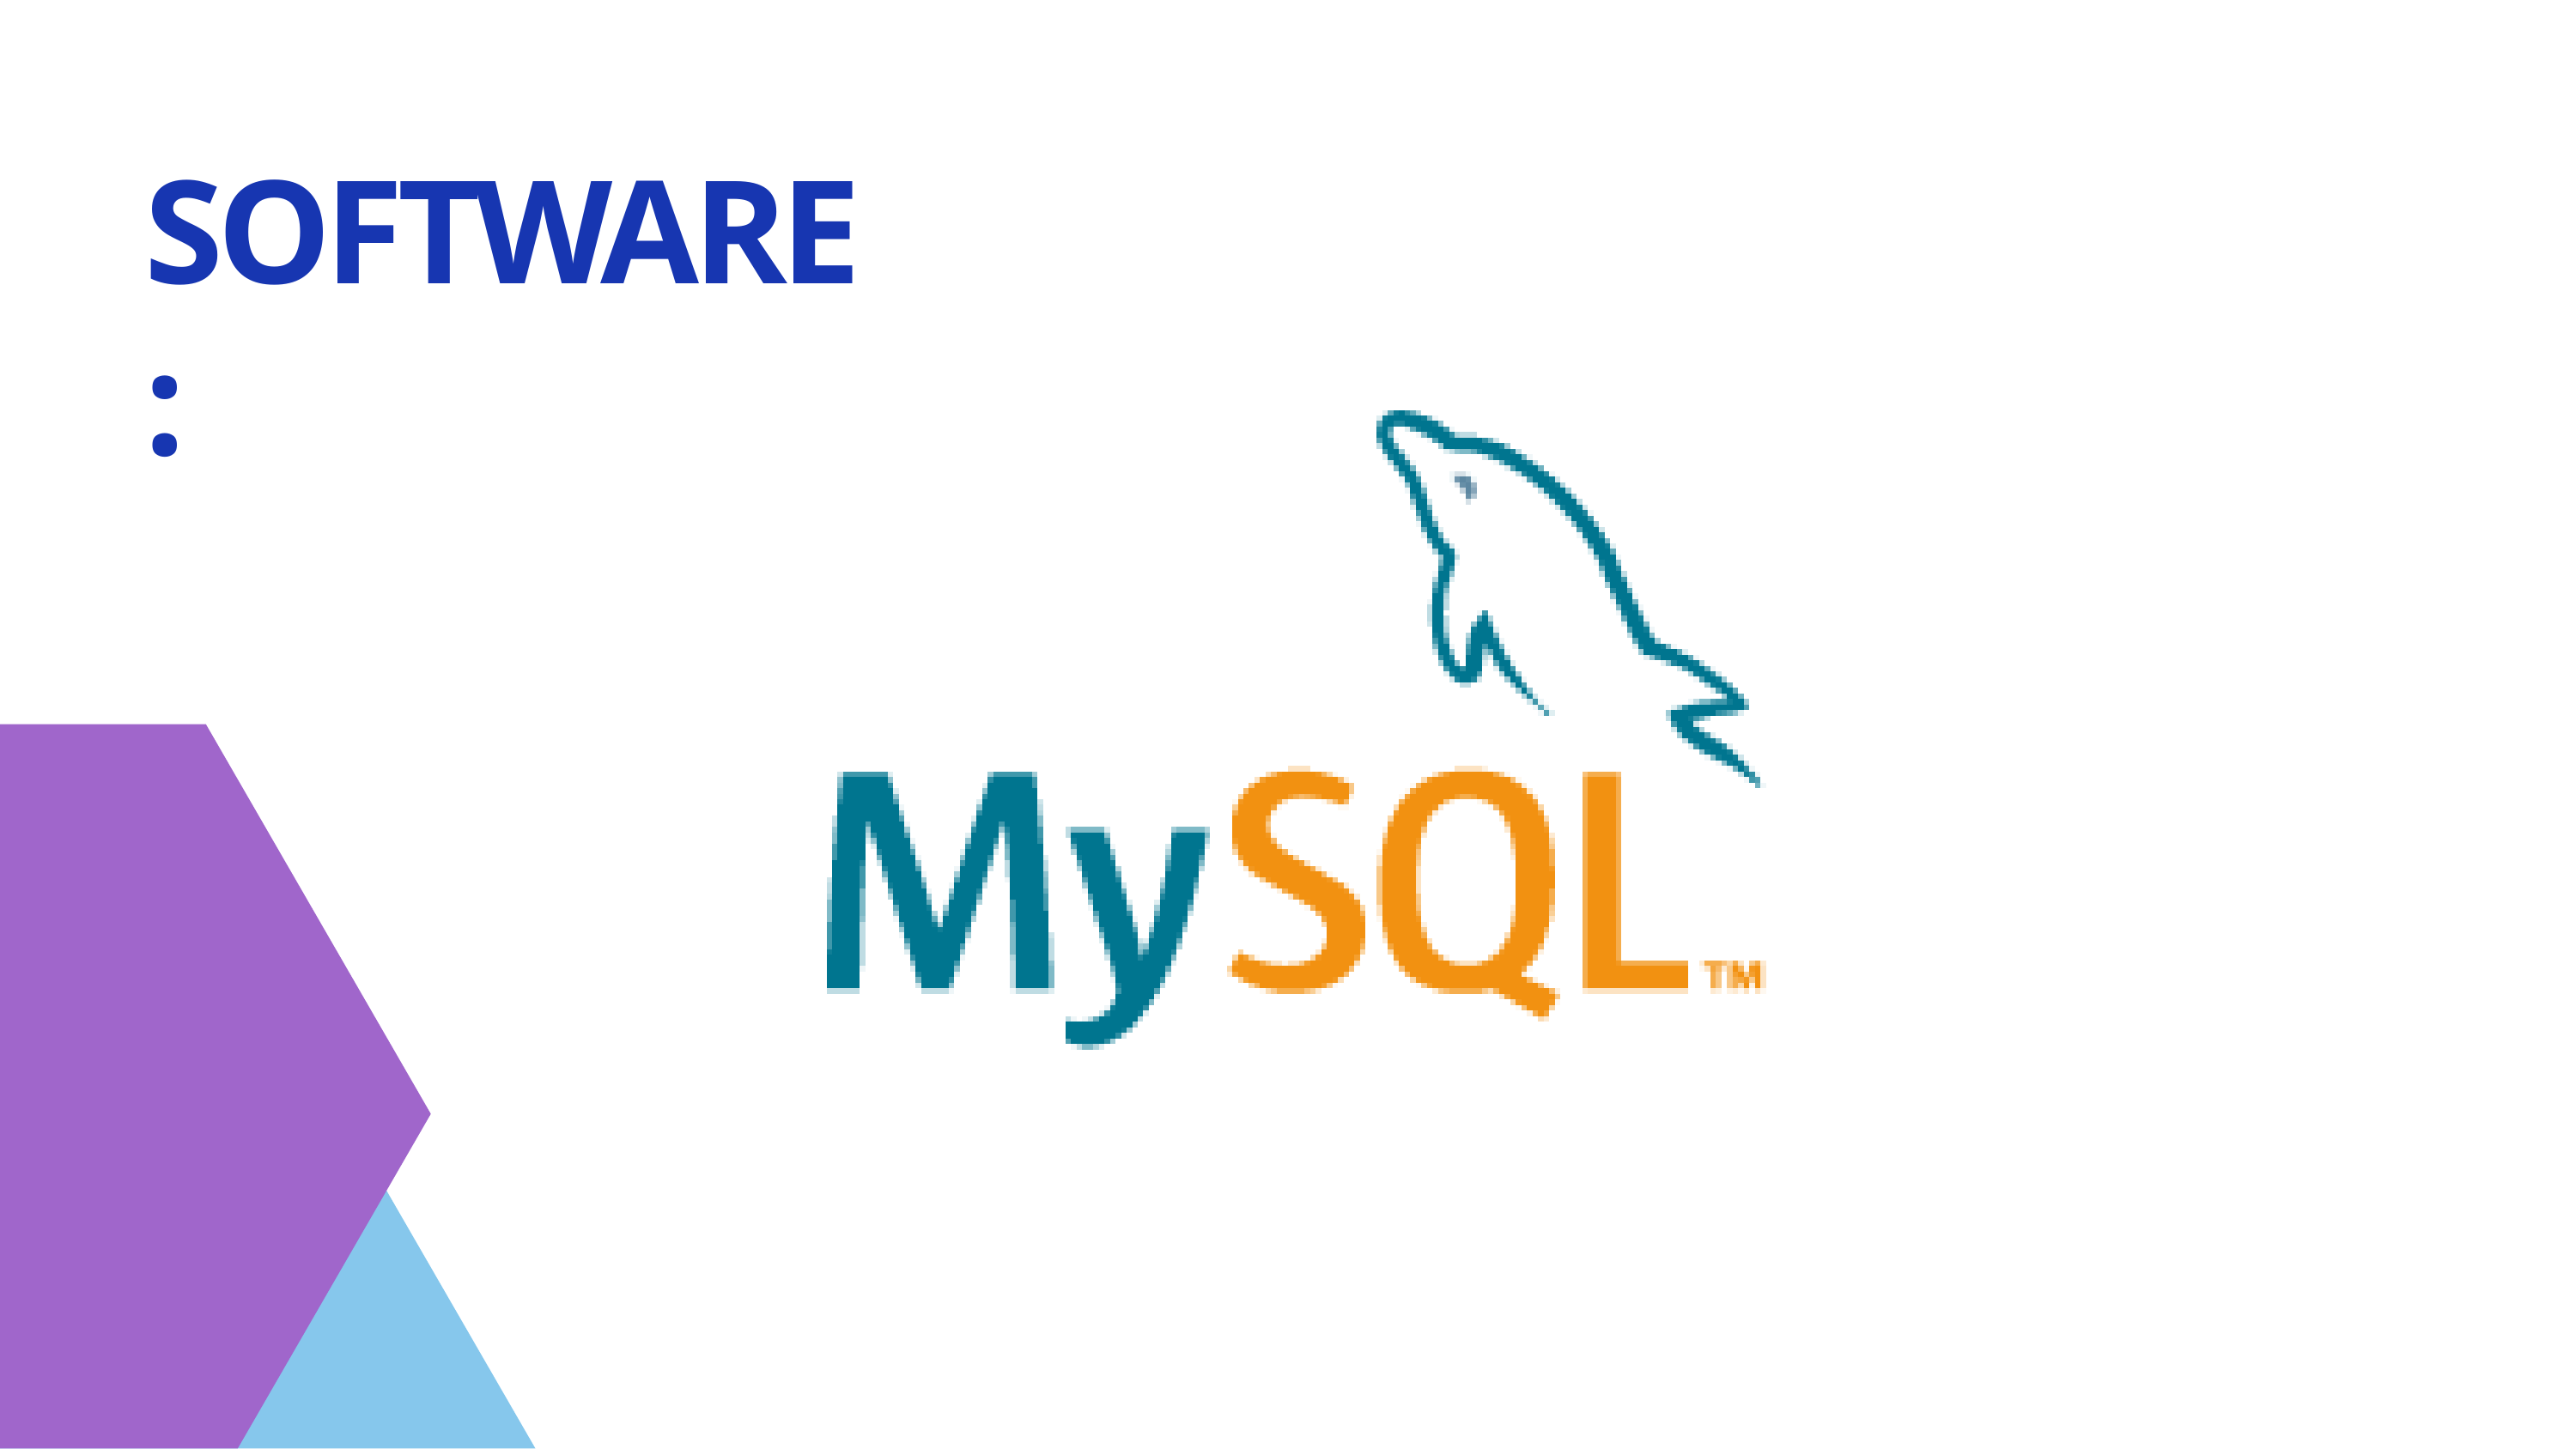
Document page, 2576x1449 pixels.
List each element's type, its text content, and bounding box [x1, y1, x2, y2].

picture [826, 409, 1766, 1050]
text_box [0, 724, 536, 1449]
title SOFTWARE: [143, 138, 875, 484]
